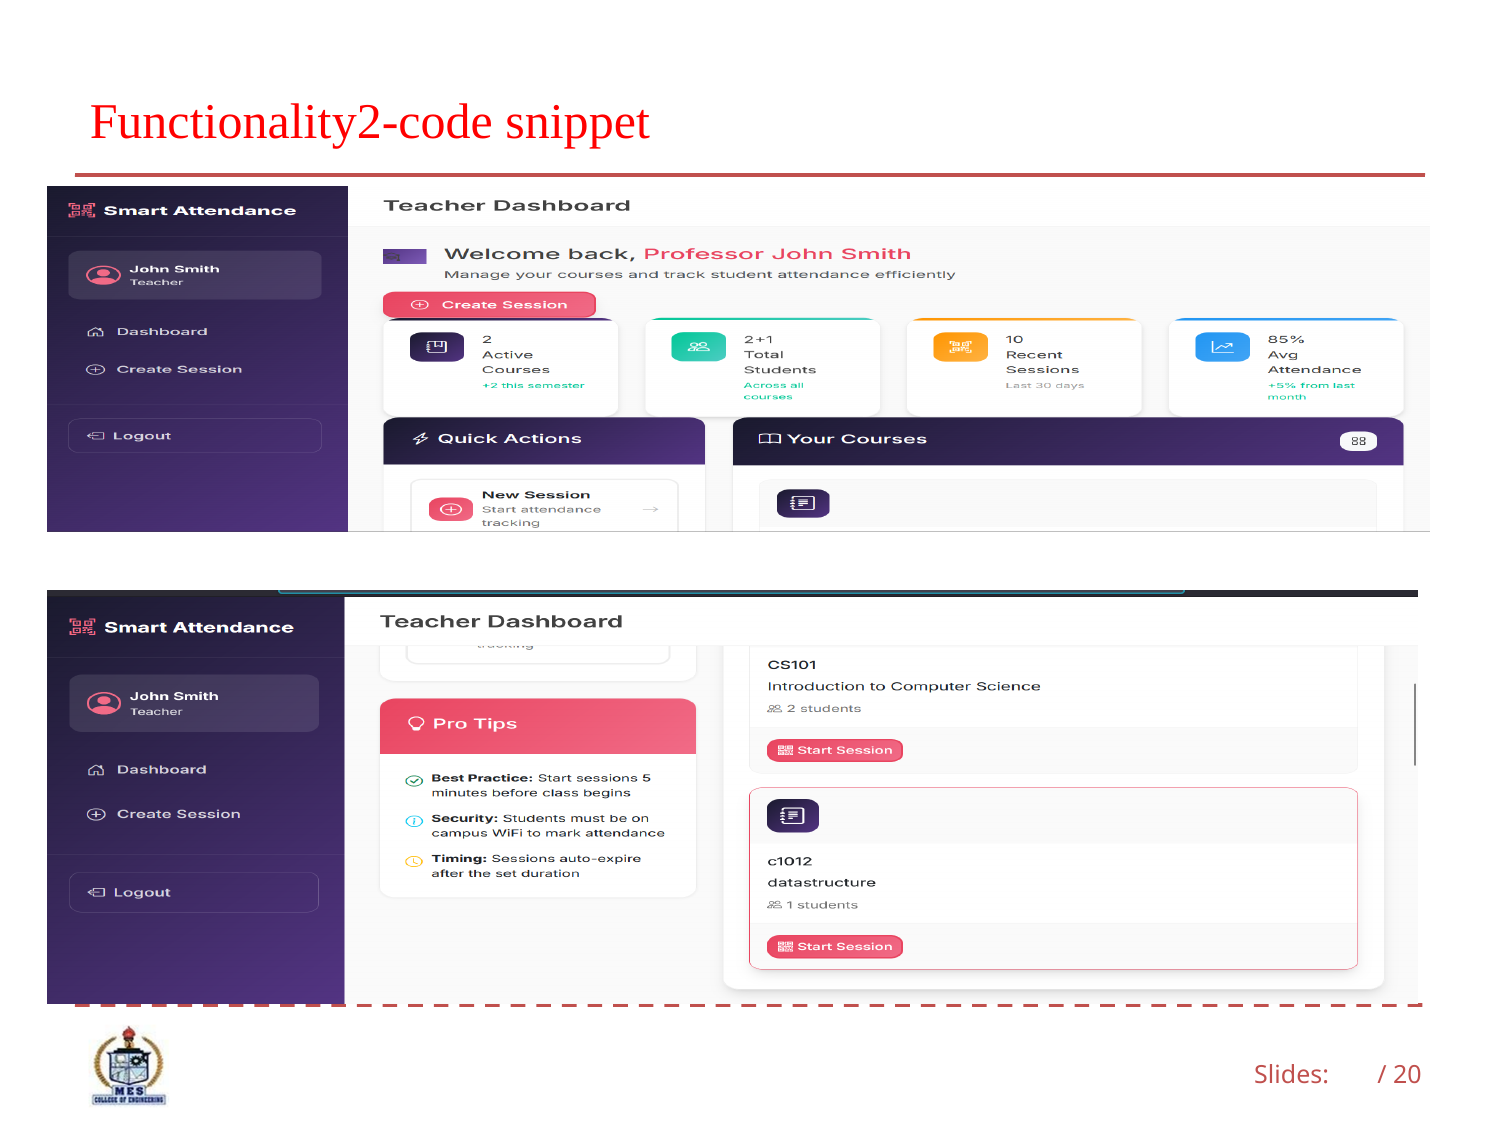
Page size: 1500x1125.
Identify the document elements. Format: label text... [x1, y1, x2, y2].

picture [46, 186, 1430, 532]
picture [46, 590, 1418, 1005]
picture [87, 1023, 170, 1109]
text_box Functionality2-code snippet [74, 49, 1425, 185]
